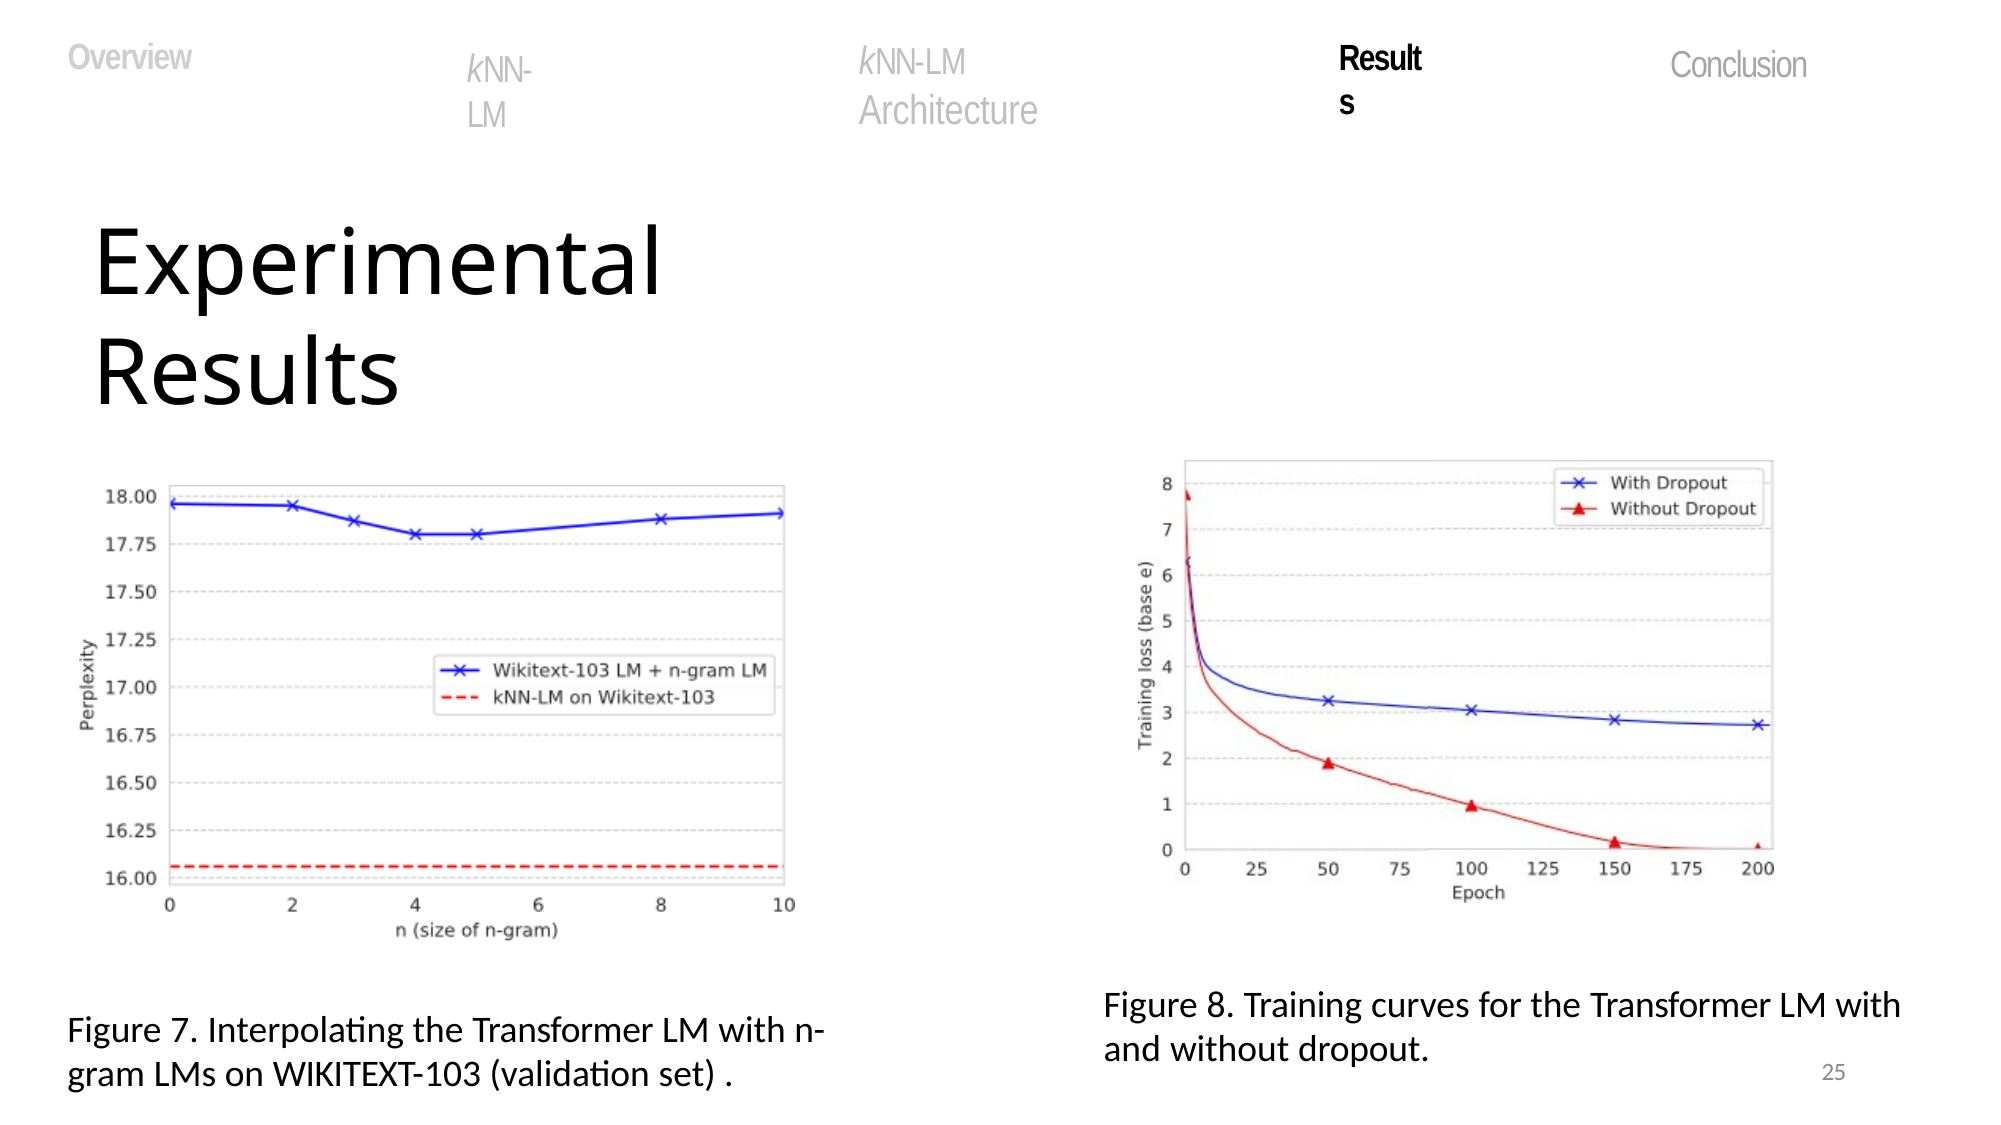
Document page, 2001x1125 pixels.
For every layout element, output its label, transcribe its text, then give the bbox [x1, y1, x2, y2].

text_box Results [1336, 31, 1438, 122]
text_box and without dropout. [1101, 1021, 1434, 1069]
picture [1138, 460, 1774, 903]
text_box Figure 8. Training curves for the Transformer LM with [1101, 978, 1913, 1026]
text_box kNN-LM [464, 40, 568, 136]
text_box Conclusion [1668, 37, 1810, 85]
text_box 25 [1819, 1053, 1850, 1086]
text_box kNN-LM Architecture [856, 33, 1152, 133]
picture [79, 485, 795, 942]
text_box Figure 7. Interpolating the Transformer LM with n- gram LMs on WIKITEXT-103 (validation set) . [65, 1001, 833, 1094]
text_box Overview [65, 31, 193, 78]
text_box Experimental Results [90, 200, 862, 423]
